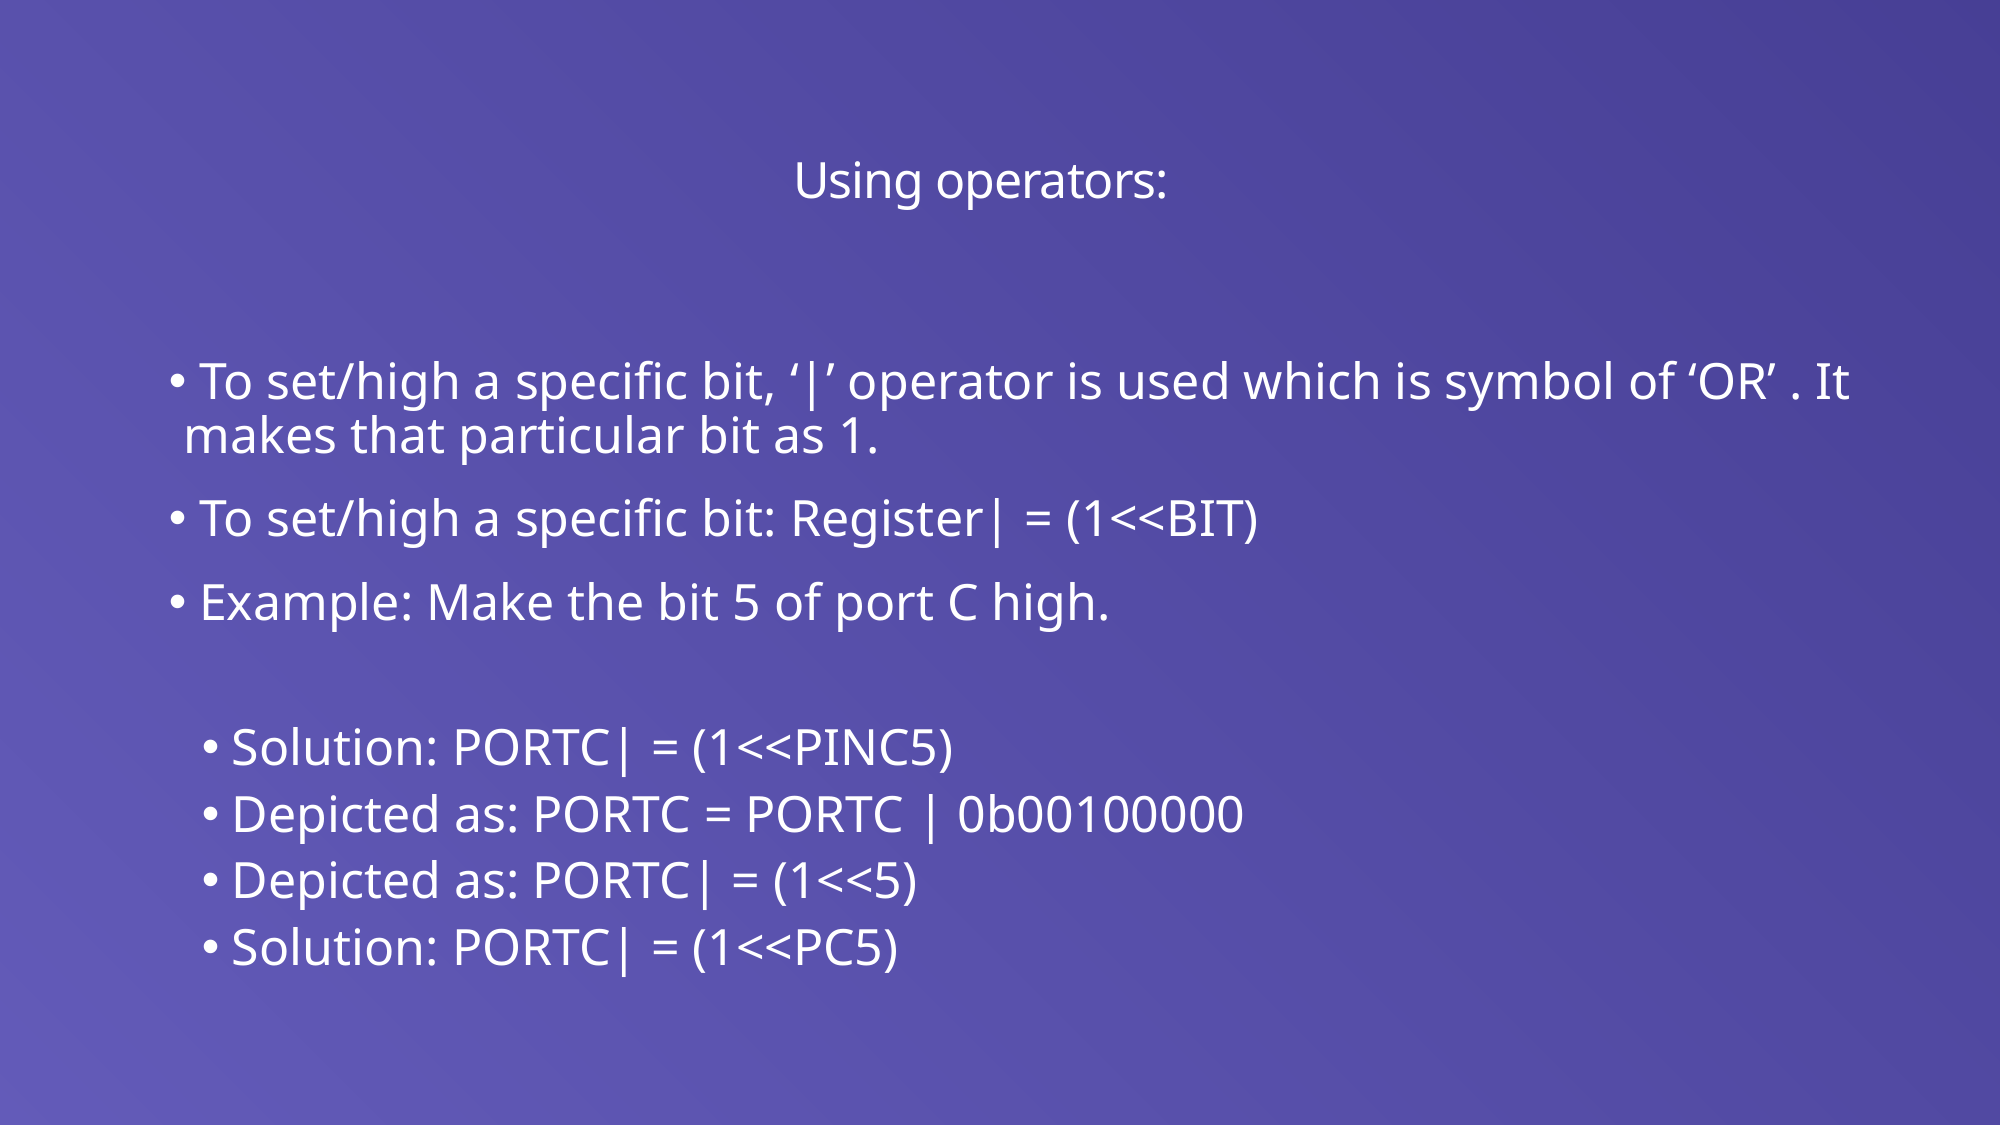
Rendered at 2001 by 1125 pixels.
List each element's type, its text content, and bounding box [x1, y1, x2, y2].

list To set/high a specific bit, ‘|’ operator is used which is symbol of ‘OR’ . It makes that particular bit as 1. To set/high a specific bit: Register| = (1<<BIT) Example: Make the bit 5 of port C high. Solution: PORTC| = (1<<PINC5) Depicted as: PORTC = PORTC | 0b00100000 Depicted as: PORTC| = (1<<5) Solution: PORTC| = (1<<PC5) [168, 349, 1864, 1056]
title Using operators: [156, 143, 1807, 277]
